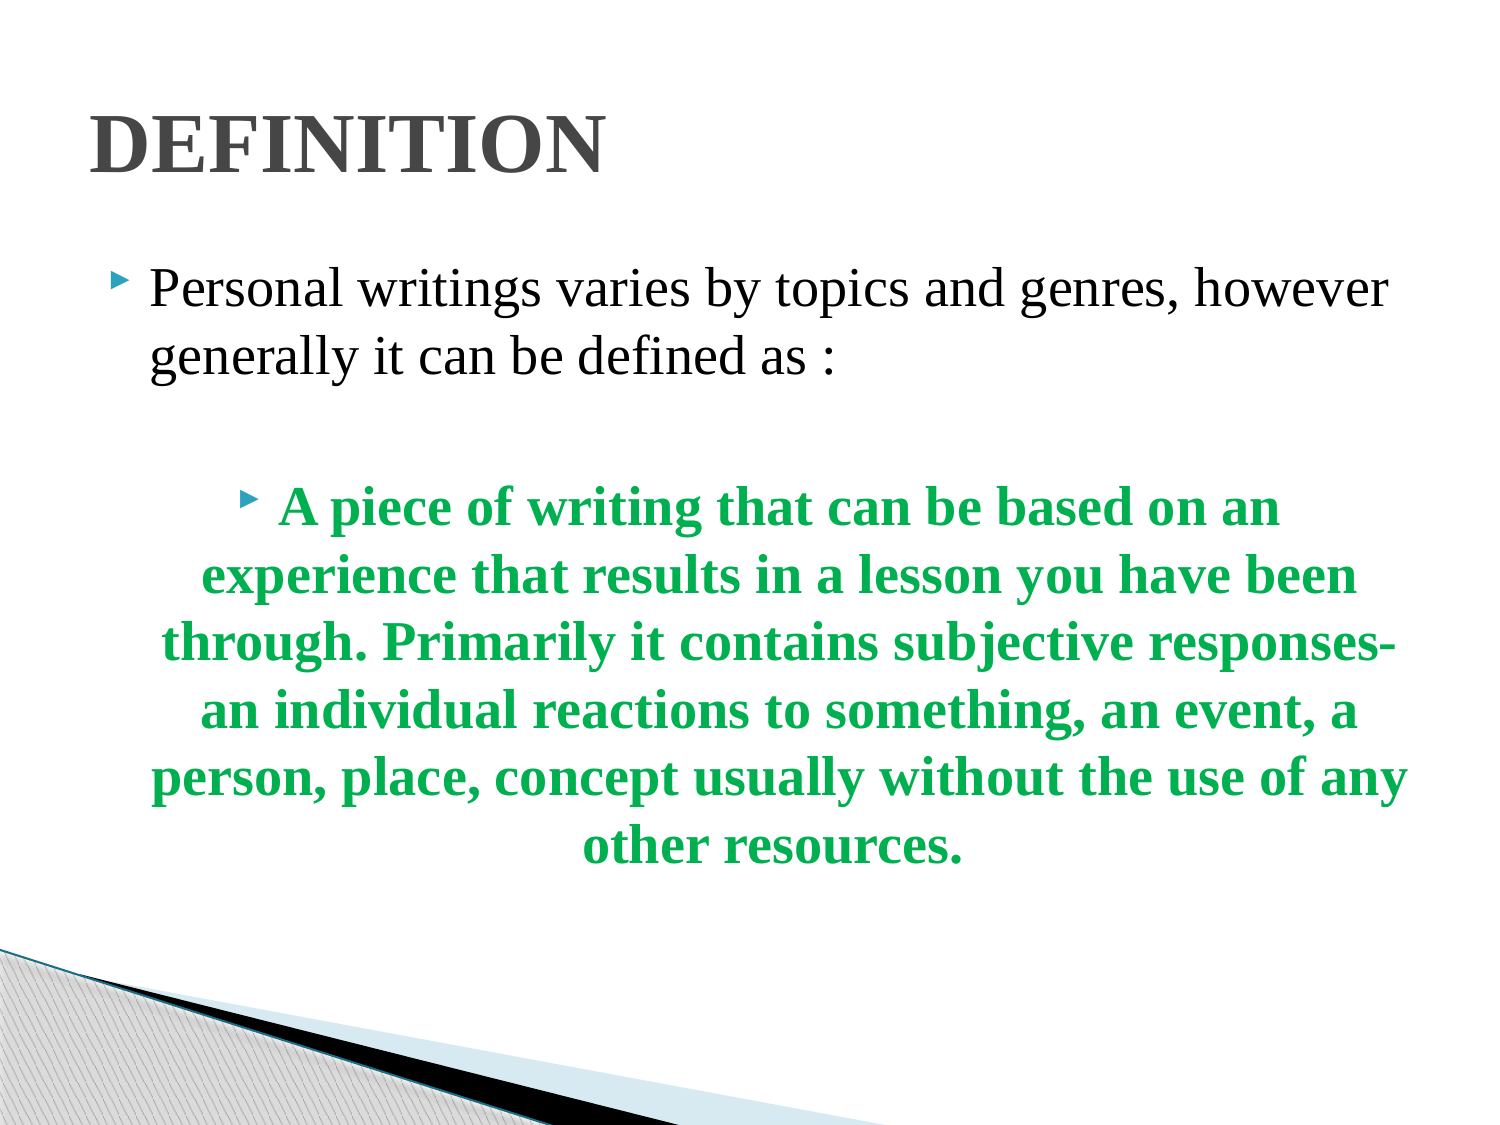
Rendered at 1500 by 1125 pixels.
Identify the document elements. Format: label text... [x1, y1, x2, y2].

list Personal writings varies by topics and genres, however generally it can be defined as : A piece of writing that can be based on an experience that results in a lesson you have been through. Primarily it contains subjective responses- an individual reactions to something, an event, a person, place, concept usually without the use of any other resources. [75, 243, 1425, 986]
title DEFINITION [75, 45, 1425, 233]
